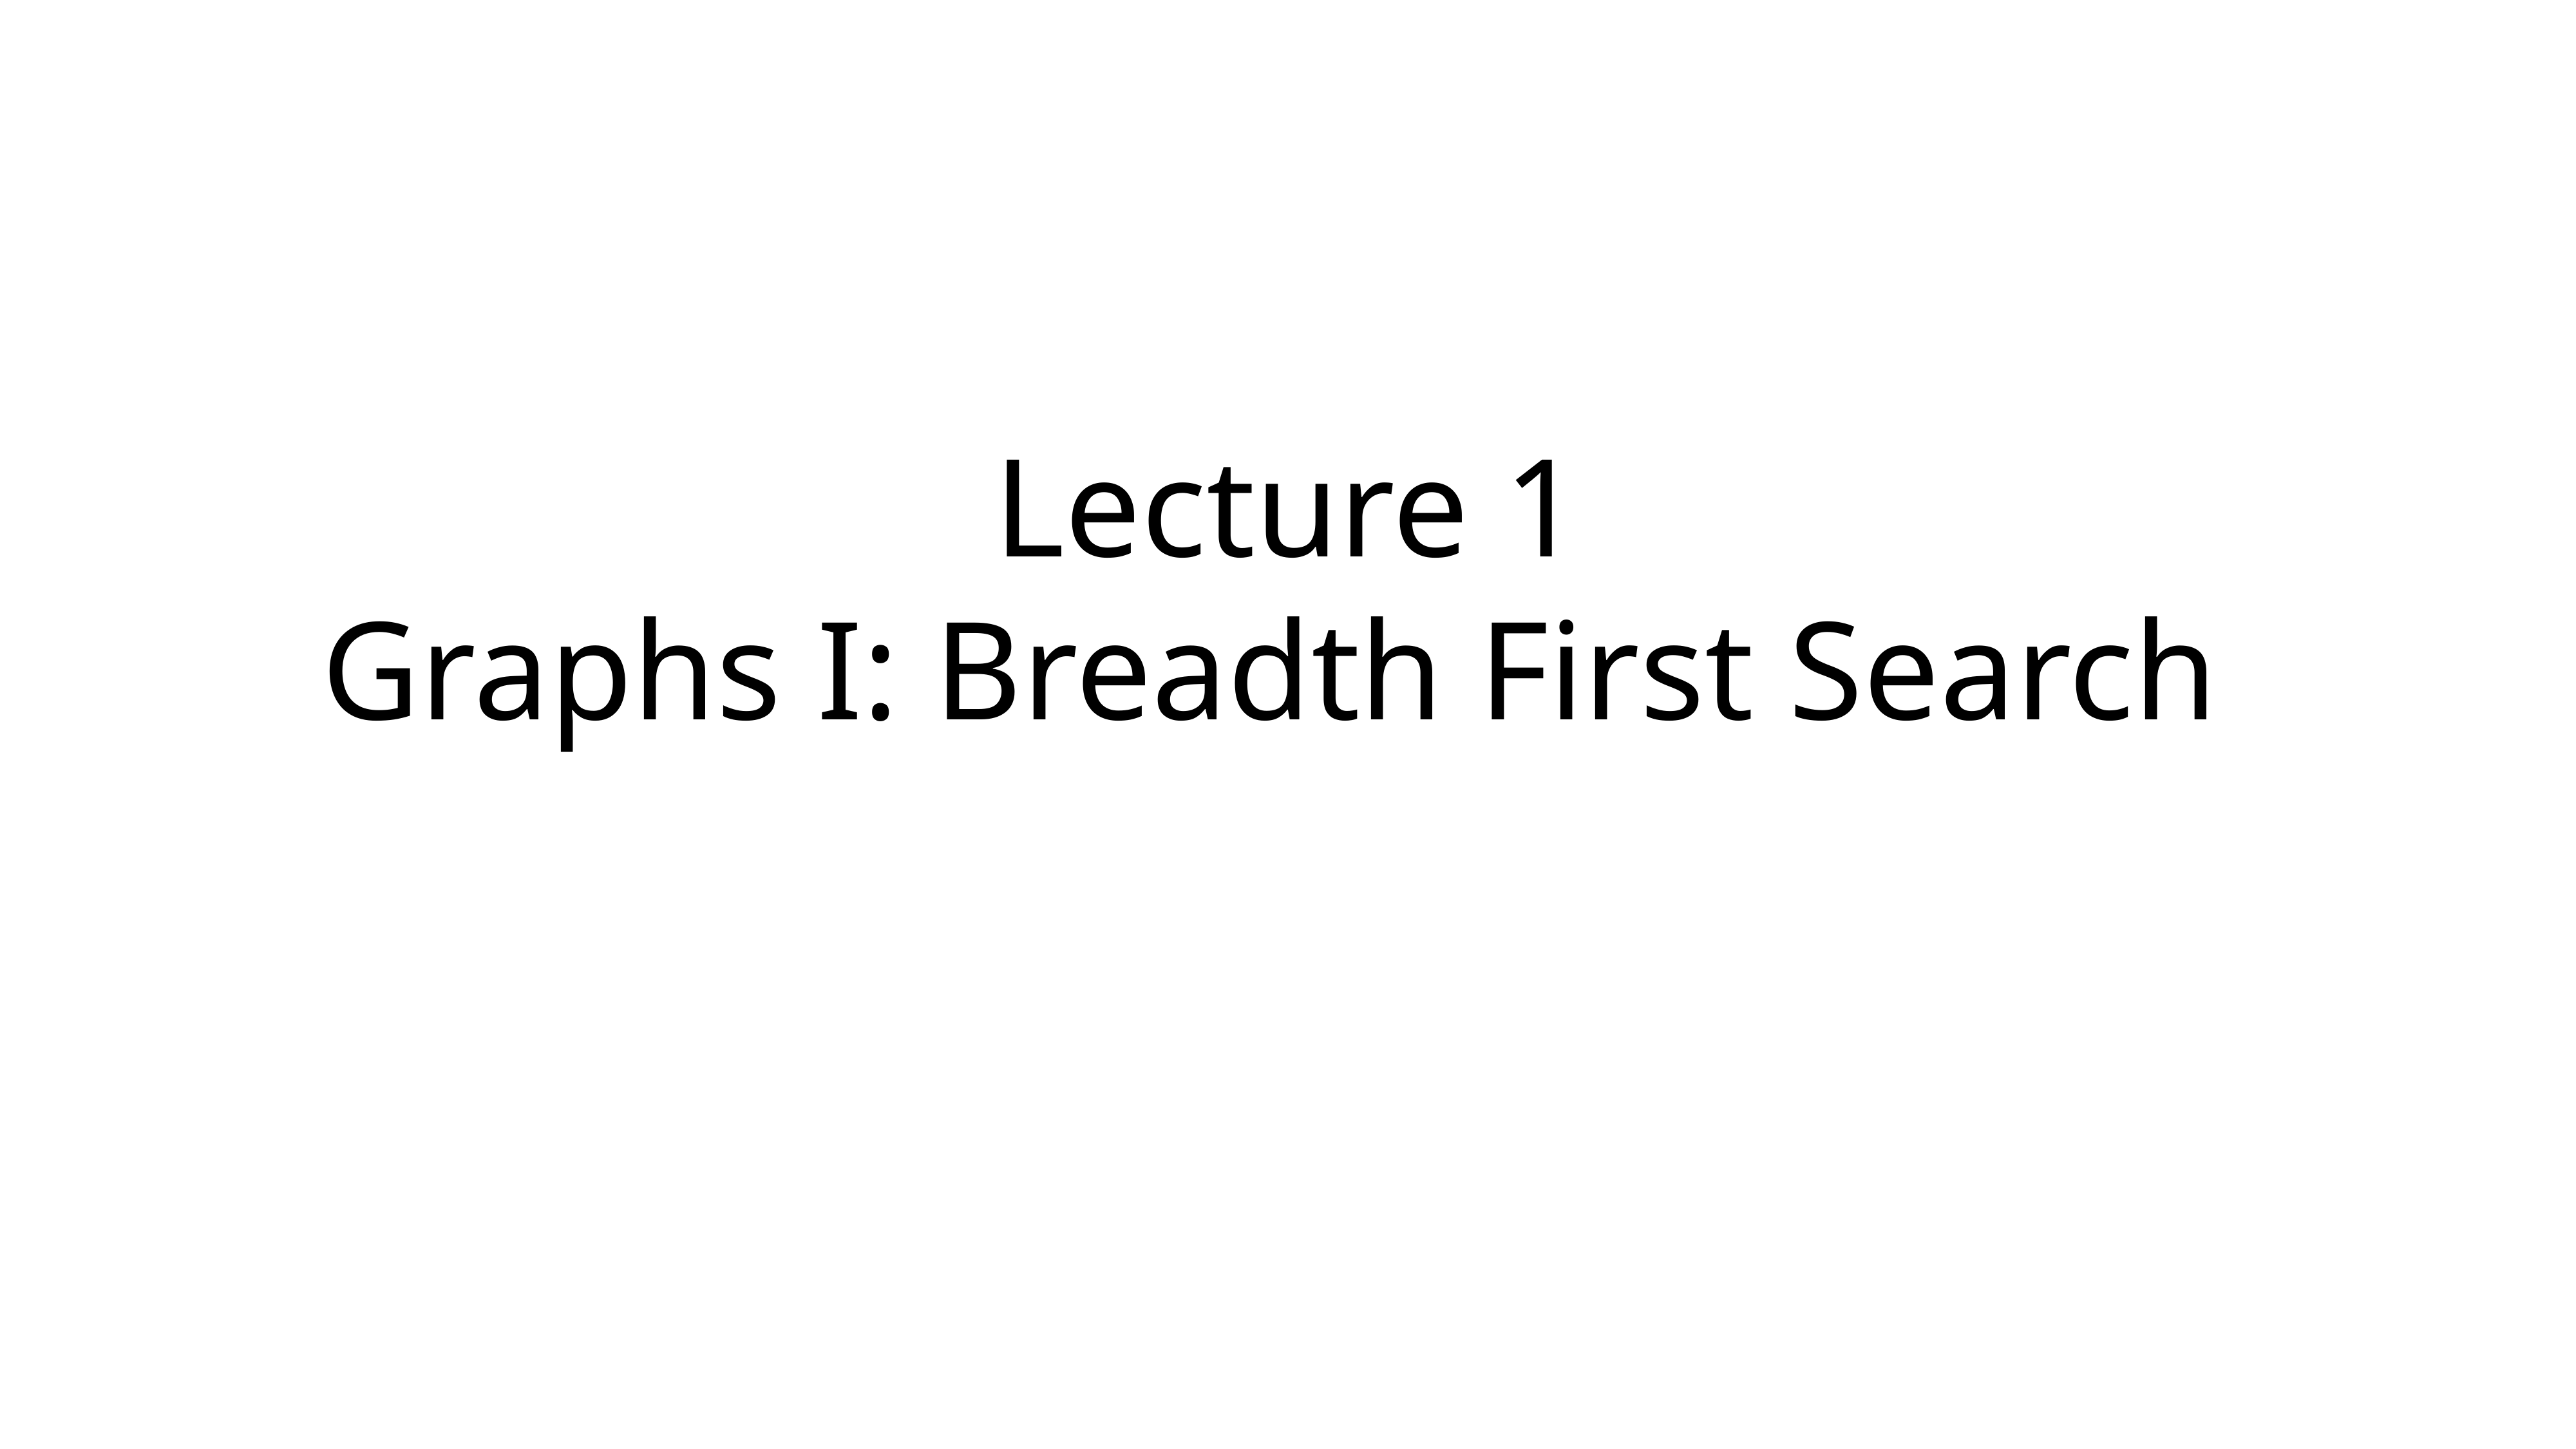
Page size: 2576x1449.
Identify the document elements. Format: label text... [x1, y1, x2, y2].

title Lecture 1 Graphs I: Breadth First Search [312, 263, 2264, 755]
